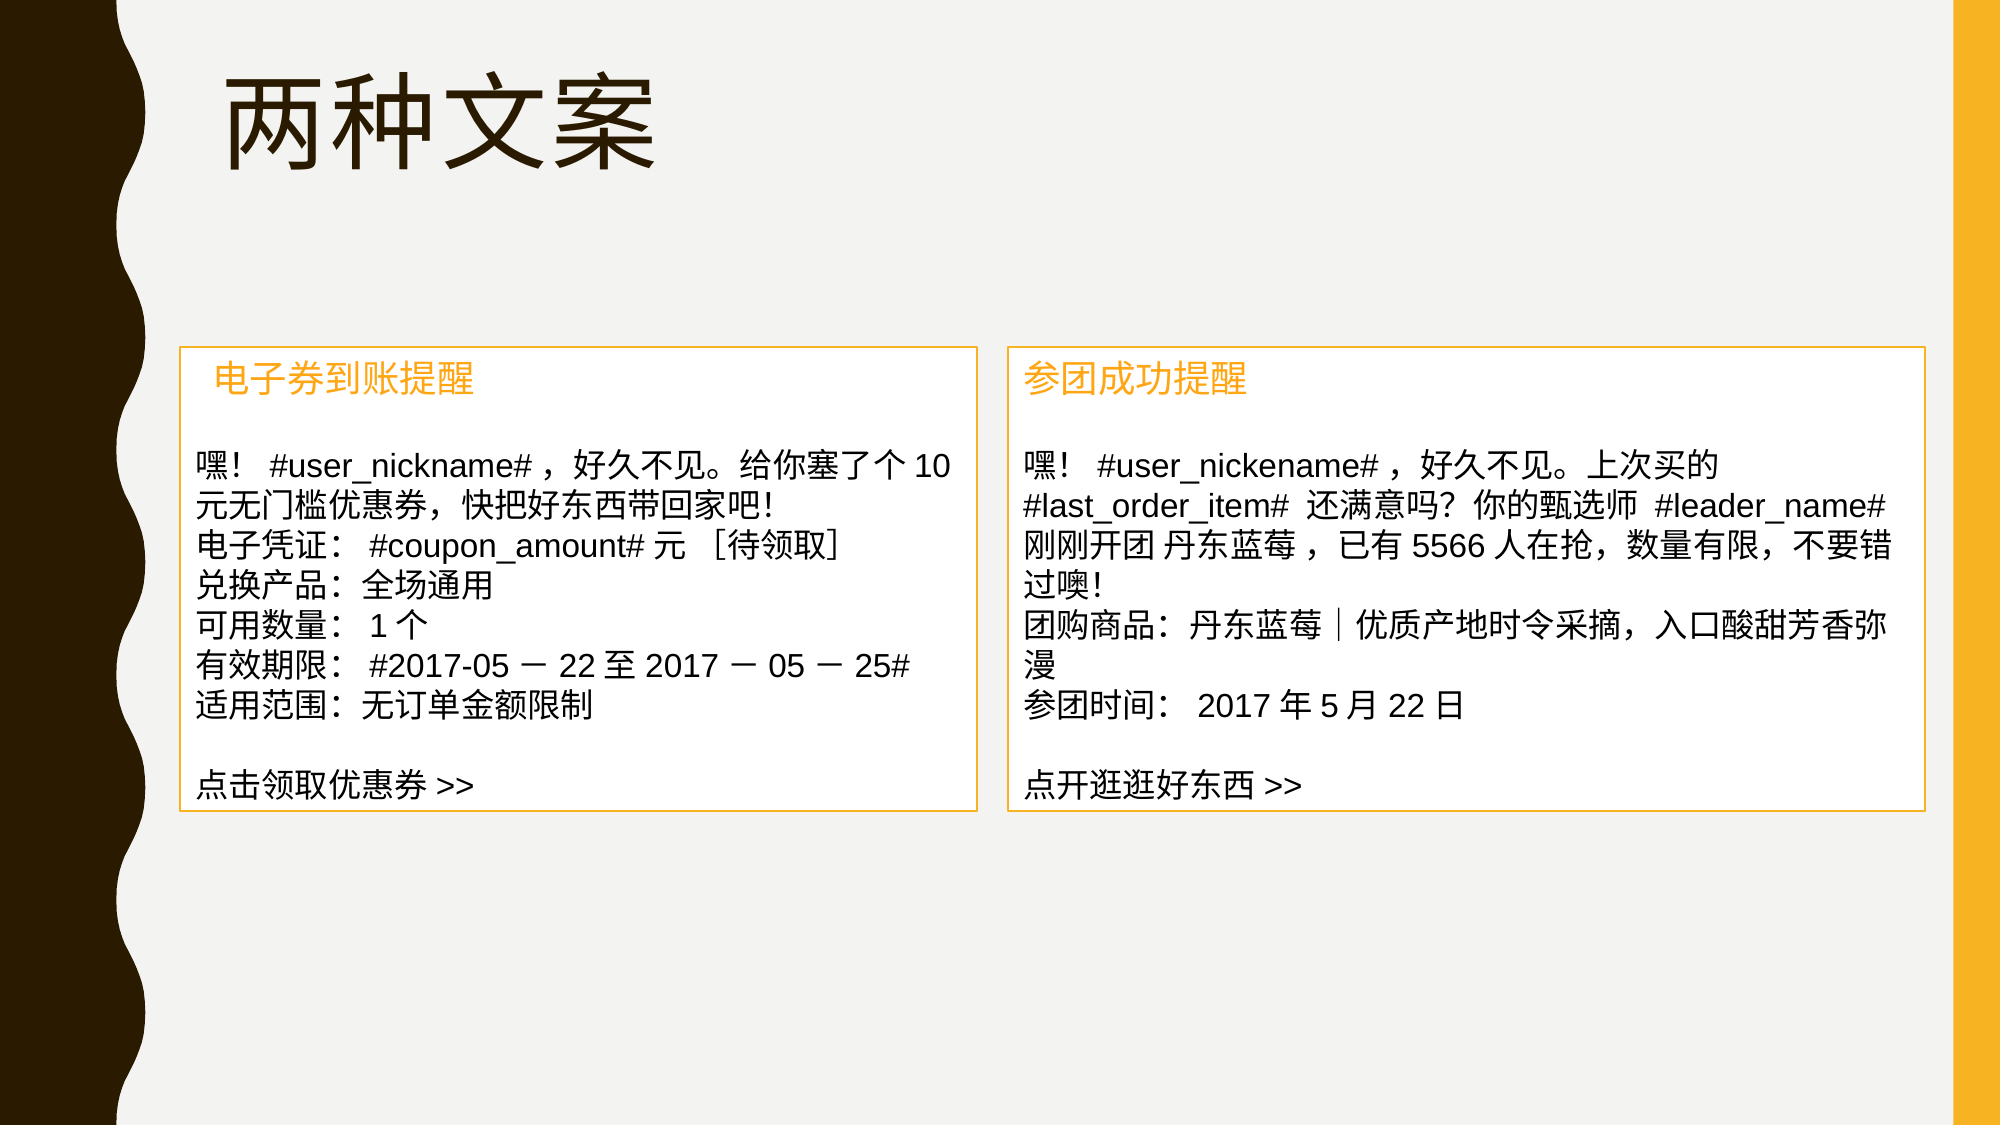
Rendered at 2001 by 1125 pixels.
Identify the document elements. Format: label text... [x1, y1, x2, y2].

text_box 参团成功提醒 嘿！#user_nickename#，好久不见。上次买的 #last_order_item# 还满意吗？你的甄选师 #leader_name# 刚刚开团 丹东蓝莓 ，已有5566人在抢，数量有限，不要错过噢！ 团购商品：丹东蓝莓｜优质产地时令采摘，入口酸甜芳香弥漫 参团时间：2017年5月22日 点开逛逛好东西>> [1007, 346, 1926, 812]
text_box 电子券到账提醒 嘿！#user_nickname#，好久不见。给你塞了个10元无门槛优惠券，快把好东西带回家吧！ 电子凭证：#coupon_amount#元 ［待领取］ 兑换产品：全场通用 可用数量：1个 有效期限：#2017-05－22至2017－05－25# 适用范围：无订单金额限制 点击领取优惠券>> [179, 346, 978, 812]
title 两种文案 [205, 62, 1875, 308]
